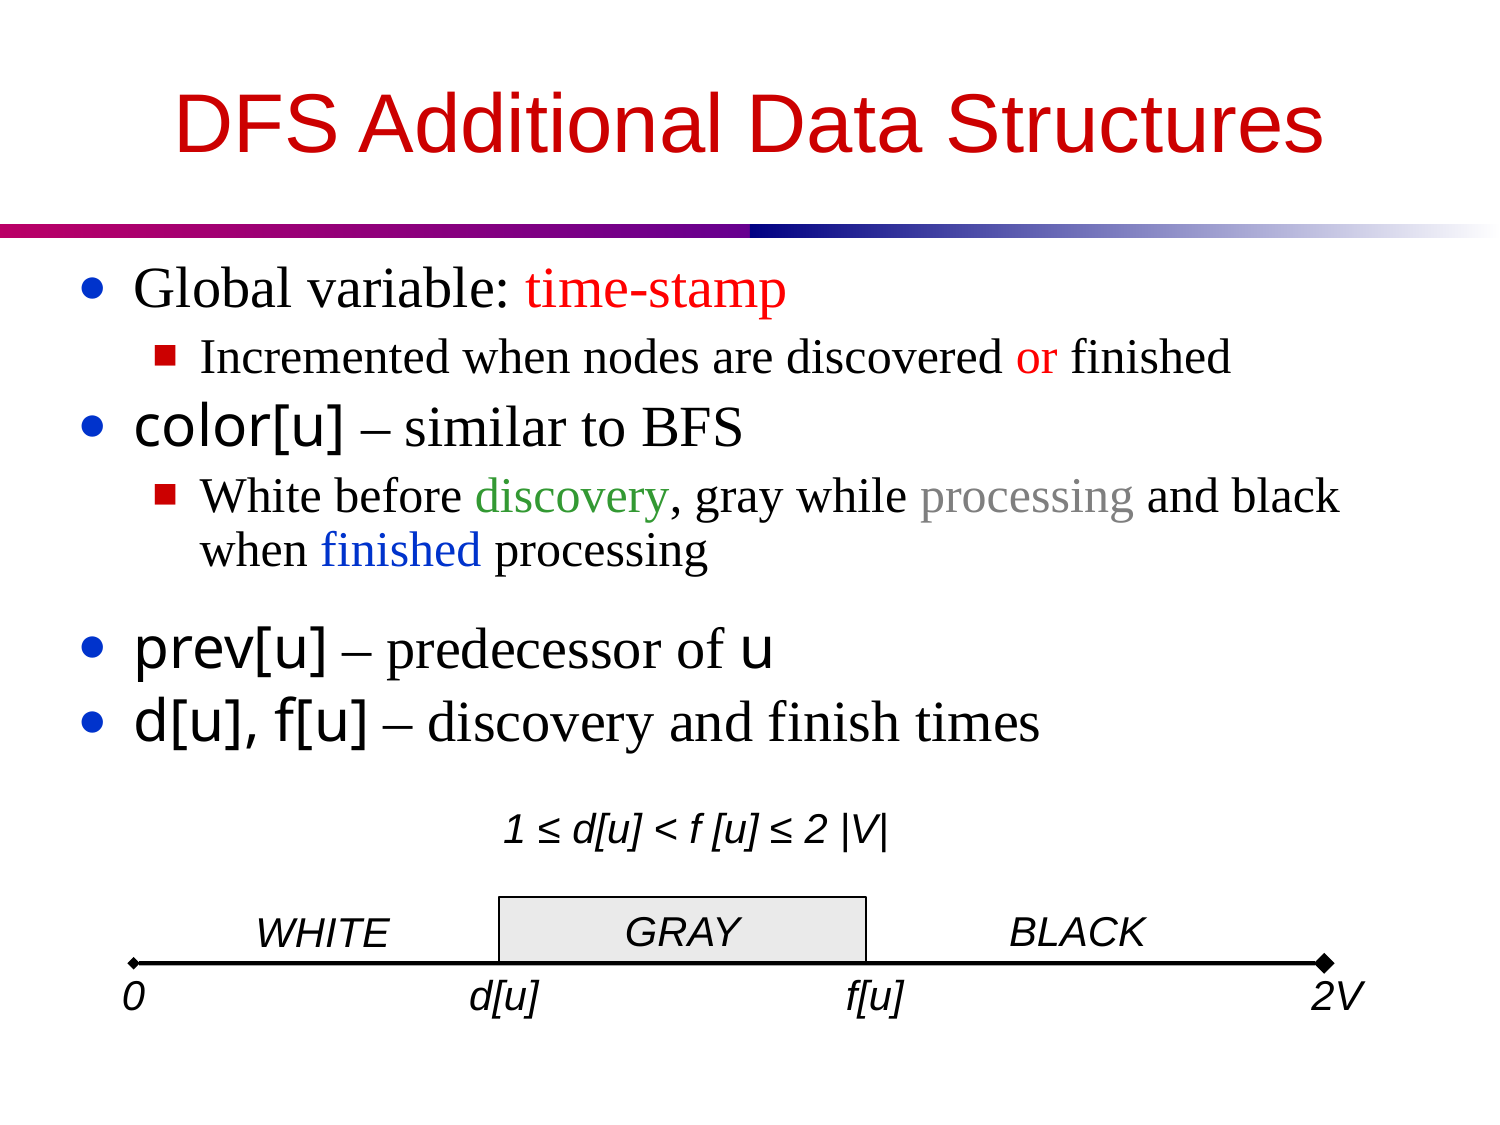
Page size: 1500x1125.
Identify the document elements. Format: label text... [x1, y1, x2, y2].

title DFS Additional Data Structures [75, 37, 1425, 200]
list Global variable: time-stamp Incremented when nodes are discovered or finished color[u] – similar to BFS White before discovery, gray while processing and black when finished processing prev[u] – predecessor of u d[u], f[u] – discovery and finish times [62, 249, 1413, 774]
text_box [106, 794, 1377, 1027]
